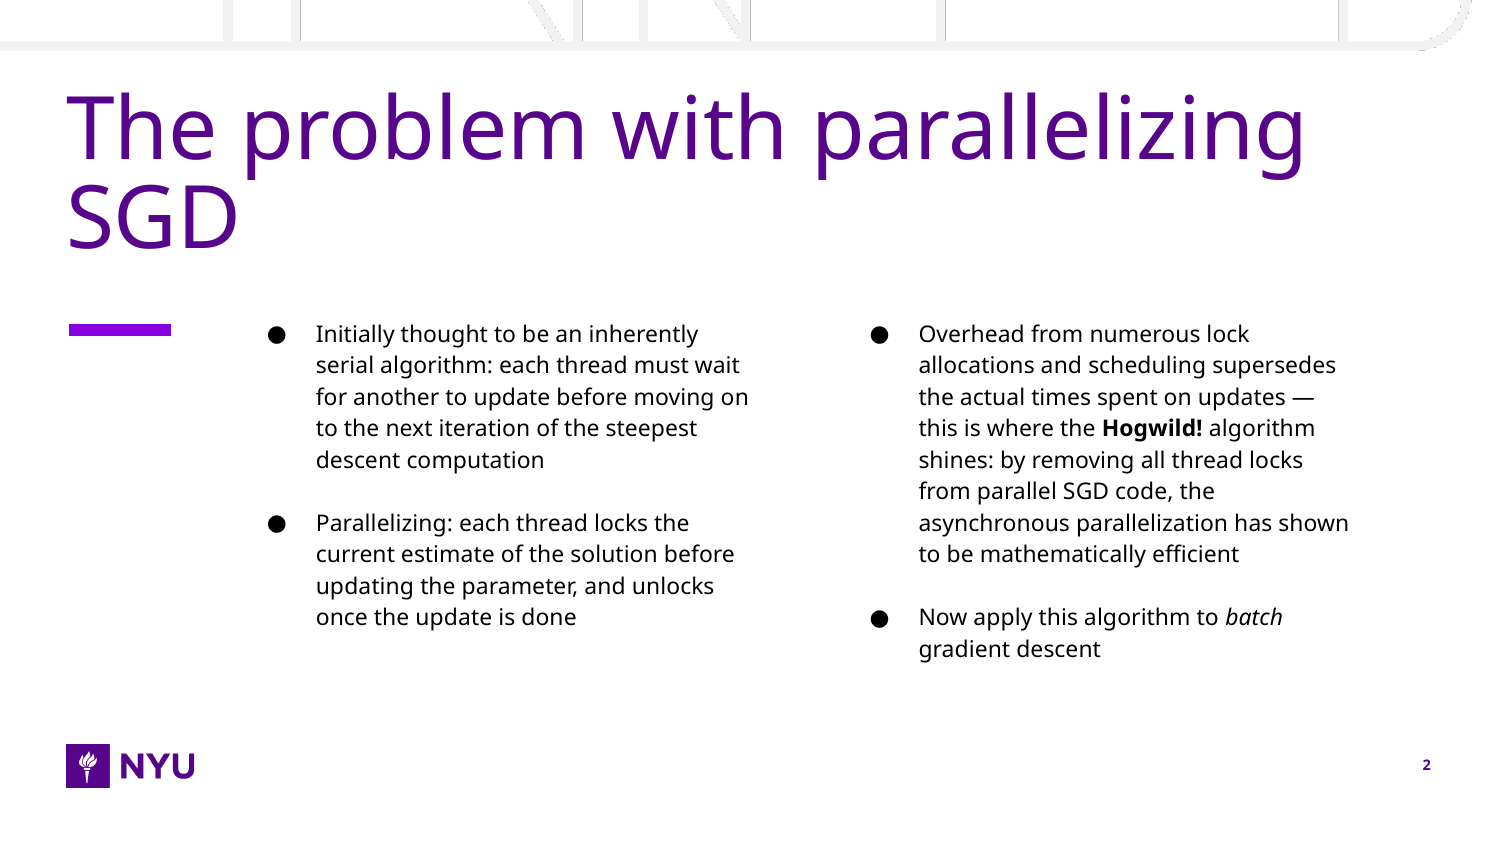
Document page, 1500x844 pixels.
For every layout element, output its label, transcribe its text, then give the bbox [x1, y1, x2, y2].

list Initially thought to be an inherently serial algorithm: each thread must wait for another to update before moving on to the next iteration of the steepest descent computation Parallelizing: each thread locks the current estimate of the solution before updating the parameter, and unlocks once the update is done [225, 300, 773, 702]
picture [0, 0, 1496, 51]
picture [66, 744, 195, 788]
list Overhead from numerous lock allocations and scheduling supersedes the actual times spent on updates — this is where the Hogwild! algorithm shines: by removing all thread locks from parallel SGD code, the asynchronous parallelization has shown to be mathematically efficient Now apply this algorithm to batch gradient descent [828, 300, 1375, 702]
title The problem with parallelizing SGD [51, 72, 1434, 261]
